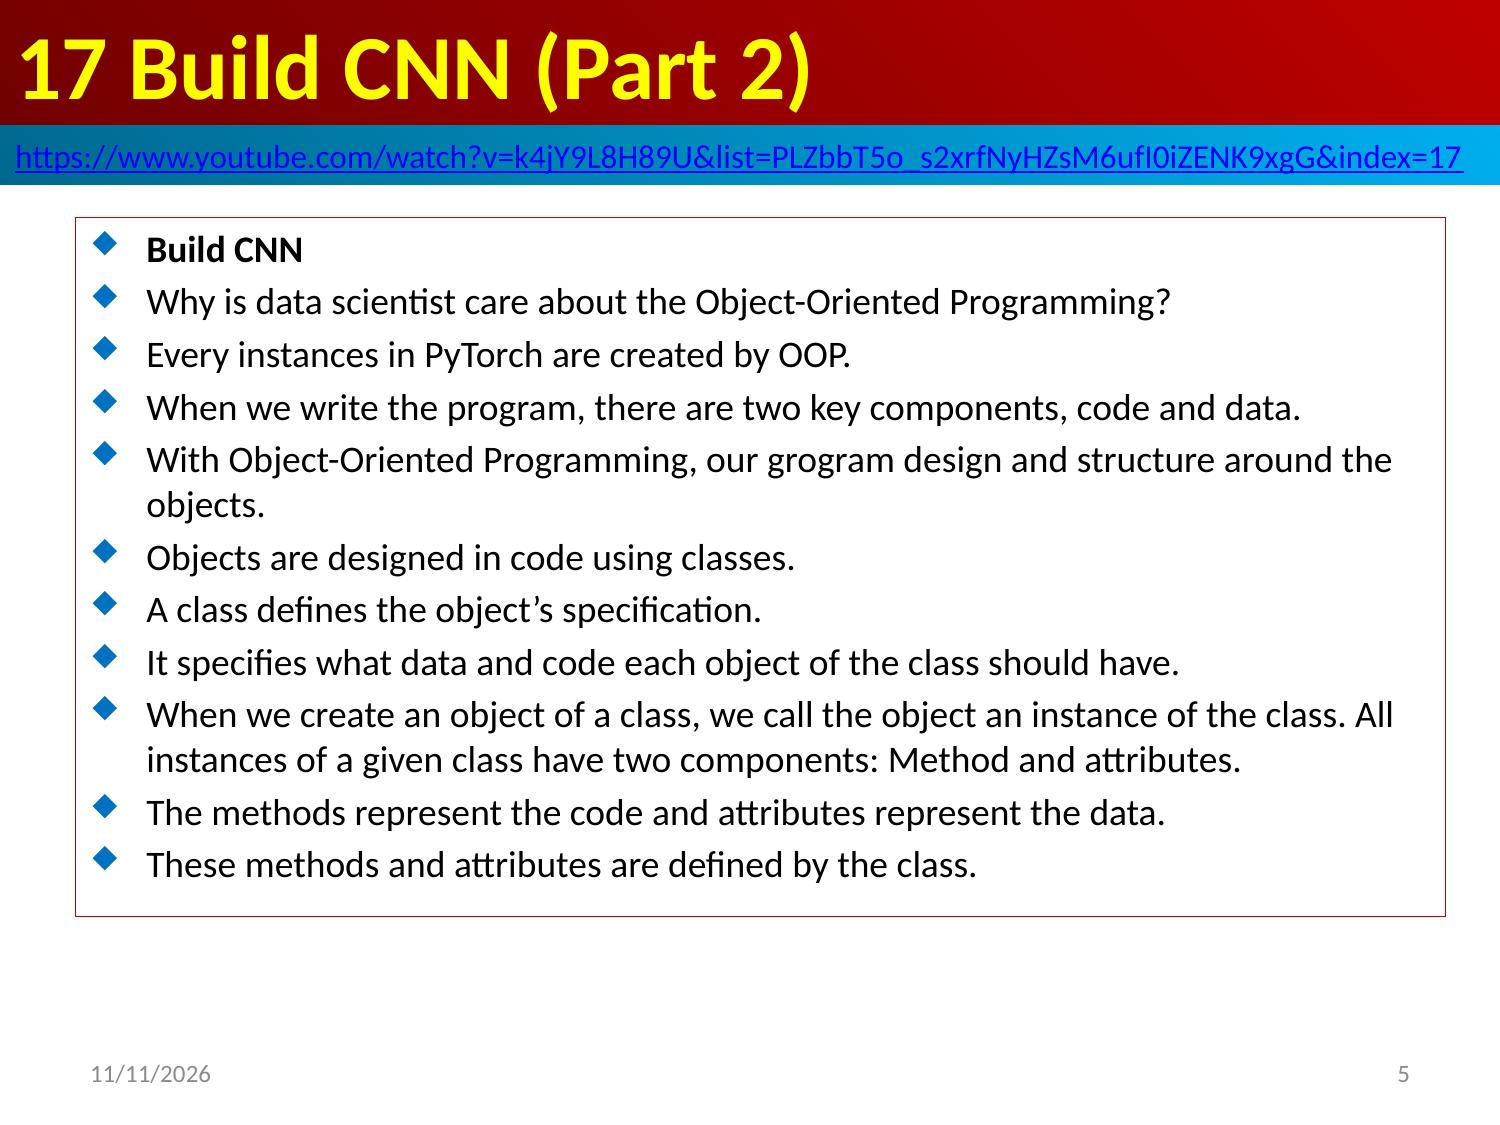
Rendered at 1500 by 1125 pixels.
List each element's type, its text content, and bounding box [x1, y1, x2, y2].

text_box https://www.youtube.com/watch?v=k4jY9L8H89U&list=PLZbbT5o_s2xrfNyHZsM6ufI0iZENK9xgG&index=17 [0, 125, 1500, 185]
subtitle Build CNN Why is data scientist care about the Object-Oriented Programming? Every instances in PyTorch are created by OOP. When we write the program, there are two key components, code and data. With Object-Oriented Programming, our grogram design and structure around the objects. Objects are designed in code using classes. A class defines the object’s specification. It specifies what data and code each object of the class should have. When we create an object of a class, we call the object an instance of the class. All instances of a given class have two components: Method and attributes. The methods represent the code and attributes represent the data. These methods and attributes are defined by the class. [75, 217, 1446, 917]
slide_number 5 [1074, 1042, 1425, 1103]
title 17 Build CNN (Part 2) [0, 0, 1500, 125]
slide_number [75, 1042, 425, 1103]
